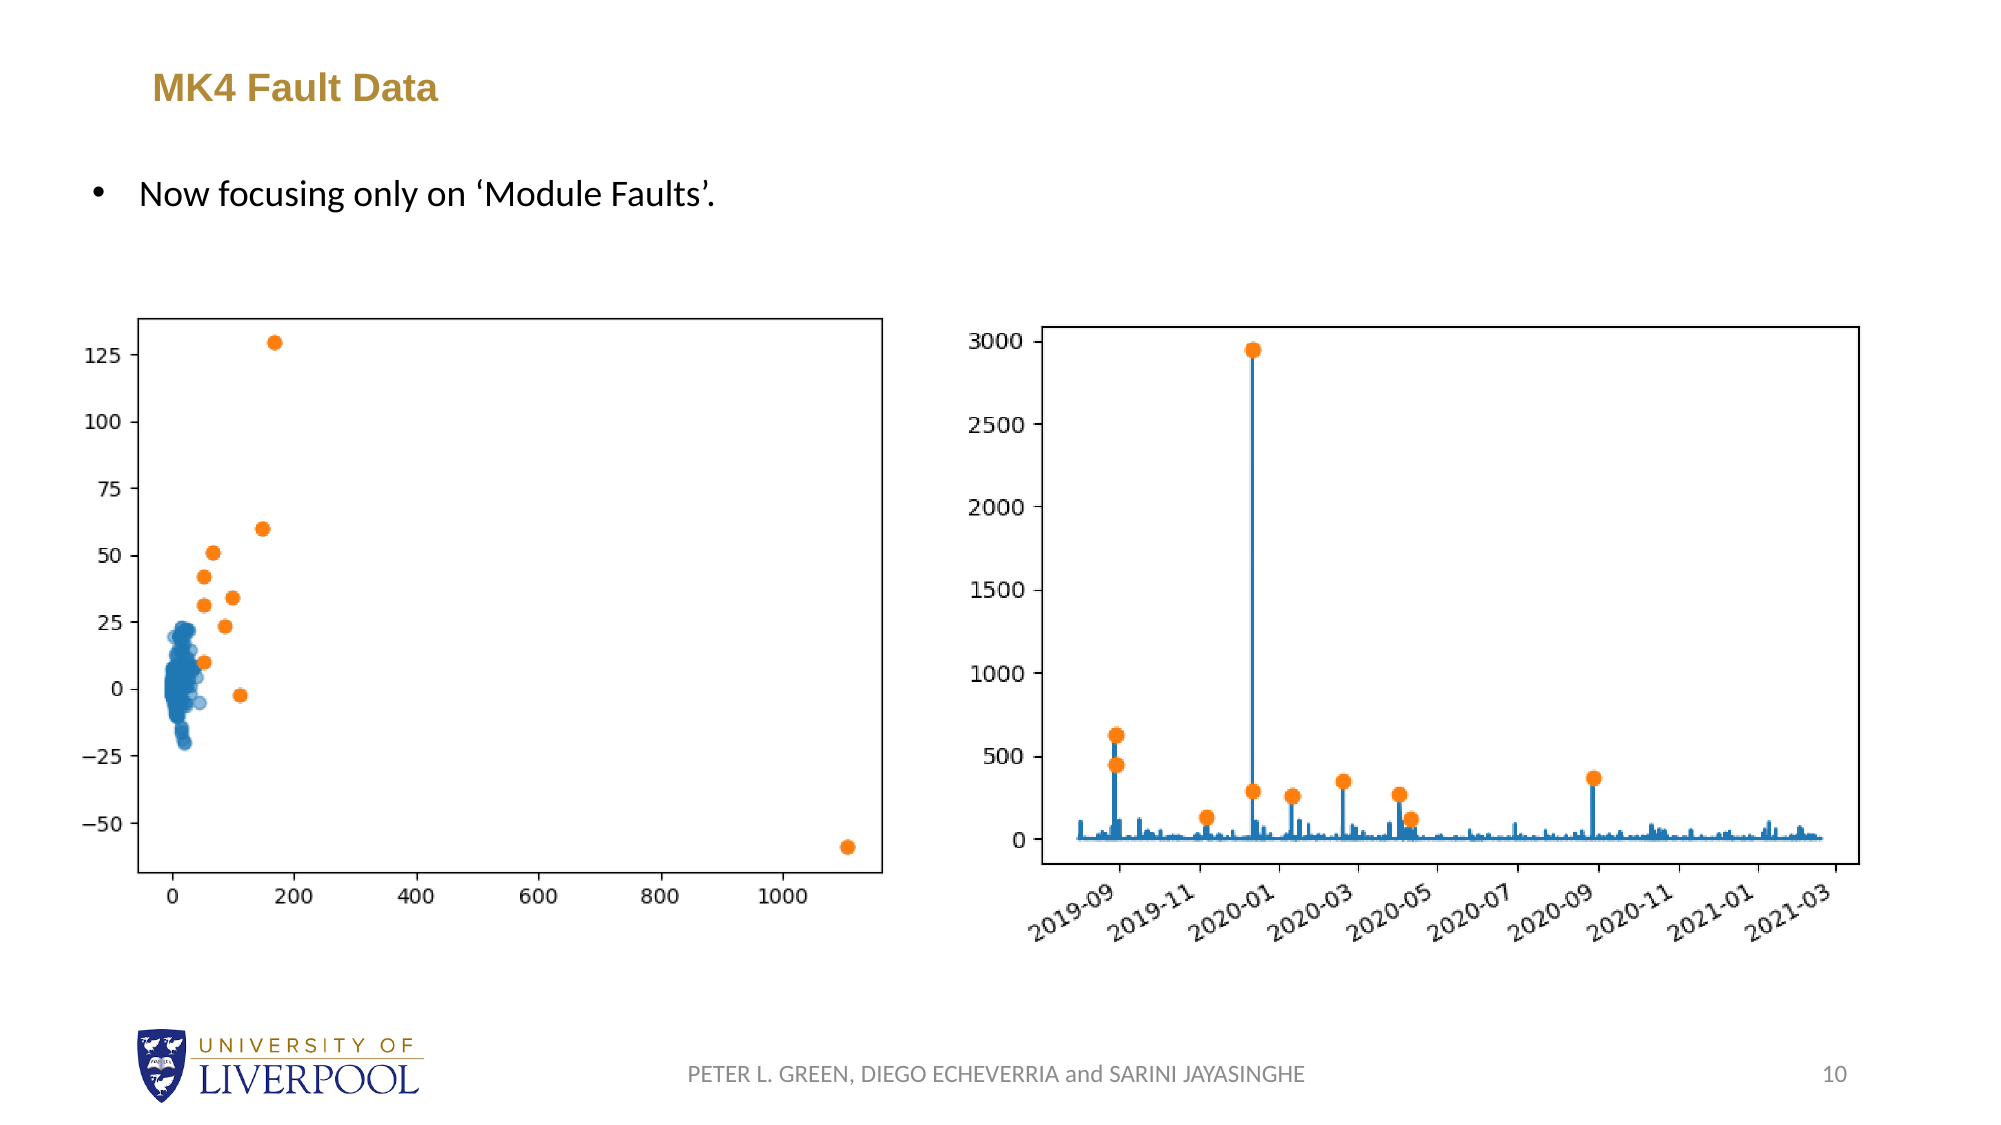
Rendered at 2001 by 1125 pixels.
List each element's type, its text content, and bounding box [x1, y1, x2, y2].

title MK4 Fault Data [137, 59, 1863, 118]
slide_number 10 [1412, 1042, 1863, 1103]
picture [65, 301, 897, 913]
picture [930, 292, 1875, 964]
text_box Now focusing only on ‘Module Faults’. [77, 161, 1680, 267]
picture [137, 1029, 424, 1103]
footer PETER L. GREEN, DIEGO ECHEVERRIA and SARINI JAYASINGHE [662, 1042, 1338, 1103]
